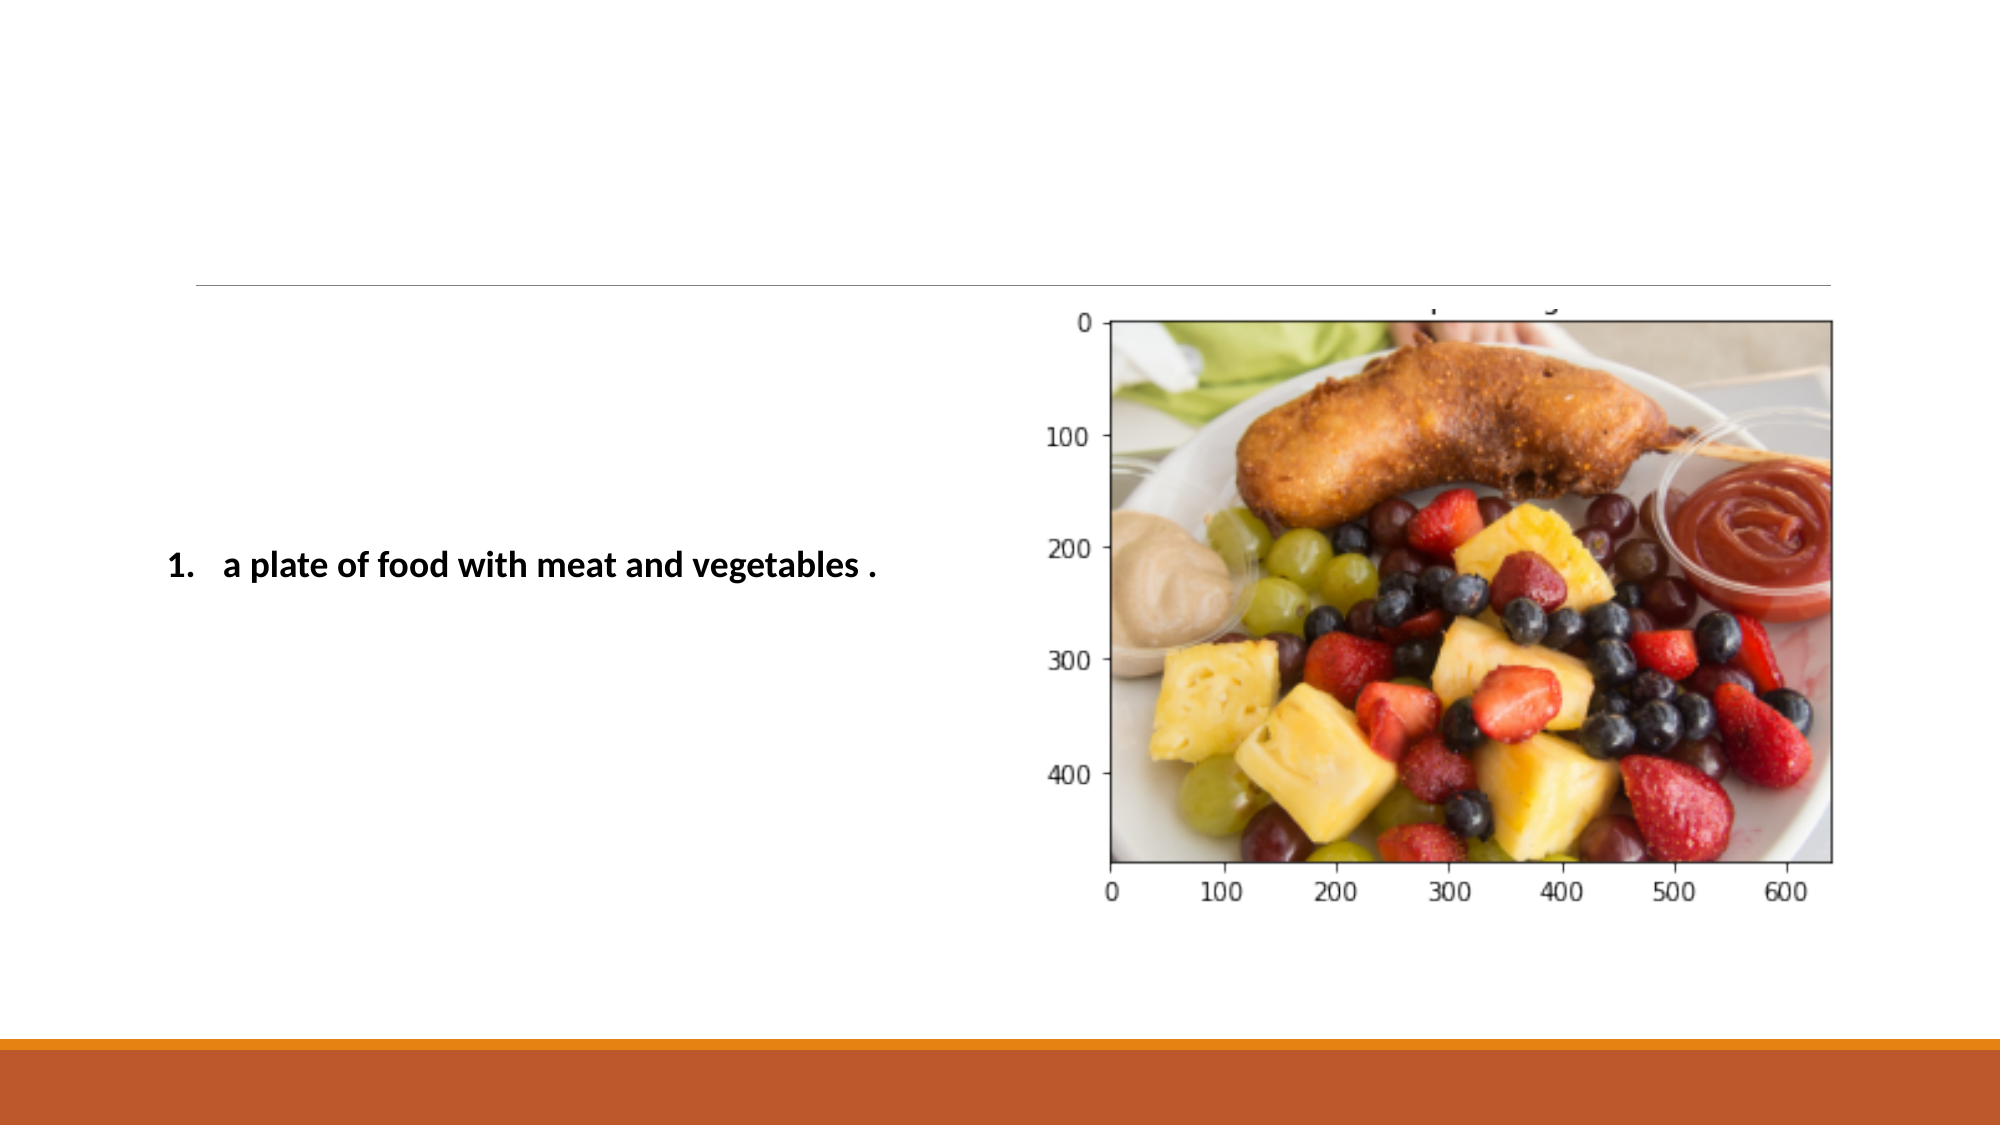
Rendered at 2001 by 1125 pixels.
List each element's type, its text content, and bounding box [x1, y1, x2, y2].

picture [1027, 308, 1849, 923]
text_box a plate of food with meat and vegetables . [151, 532, 972, 592]
